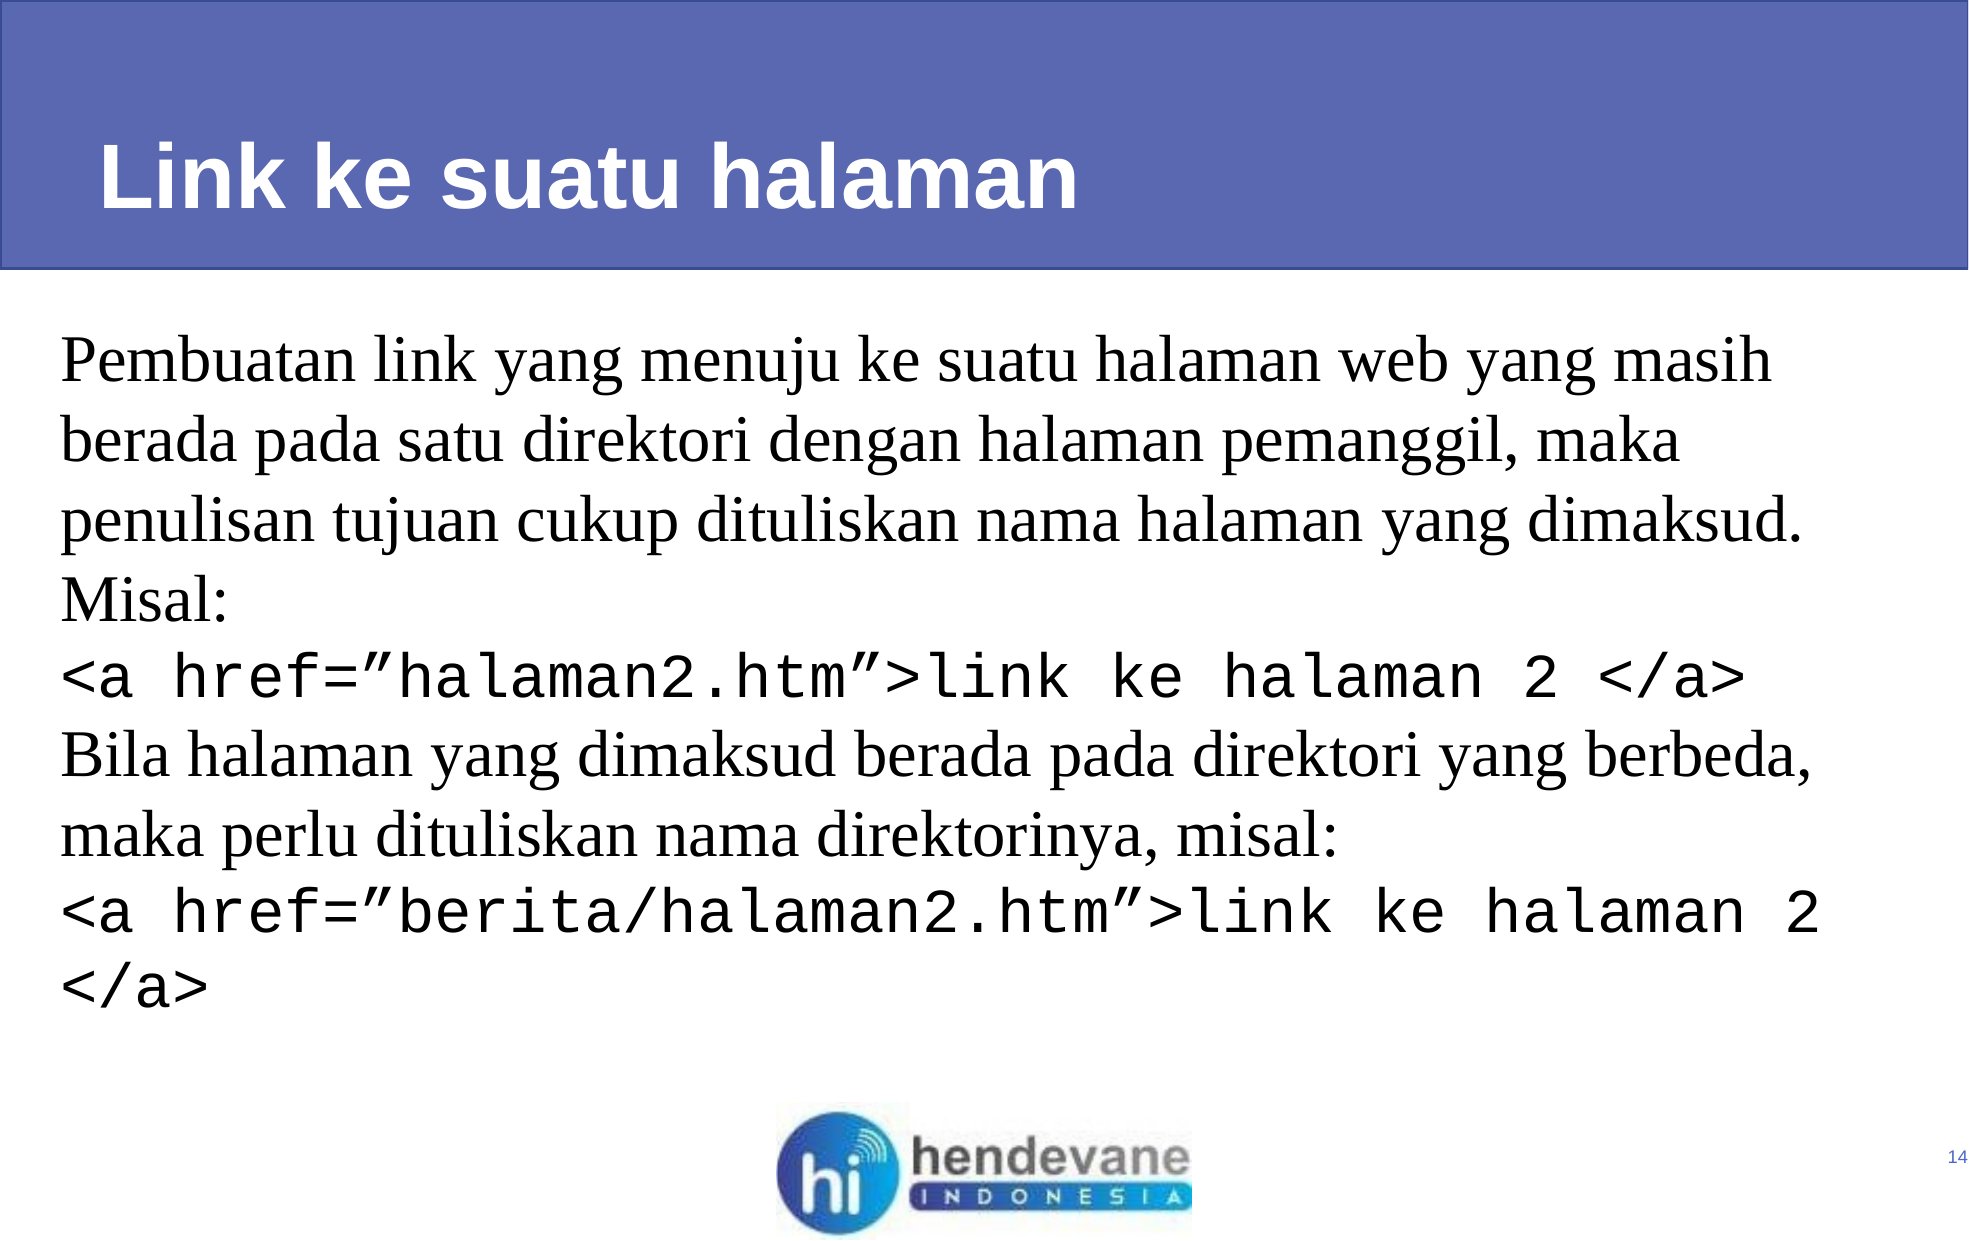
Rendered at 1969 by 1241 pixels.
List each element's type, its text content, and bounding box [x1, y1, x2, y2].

text_box Pembuatan link yang menuju ke suatu halaman web yang masih berada pada satu direktori dengan halaman pemanggil, maka penulisan tujuan cukup dituliskan nama halaman yang dimaksud. Misal: <a href=”halaman2.htm”>link ke halaman 2 </a> Bila halaman yang dimaksud berada pada direktori yang berbeda, maka perlu dituliskan nama direktorinya, misal: <a href=”berita/halaman2.htm”>link ke halaman 2 </a> [59, 314, 1860, 1080]
picture [776, 1102, 1192, 1240]
slide_number 14 [1850, 1145, 1969, 1241]
text_box Link ke suatu halaman [98, 19, 1870, 227]
